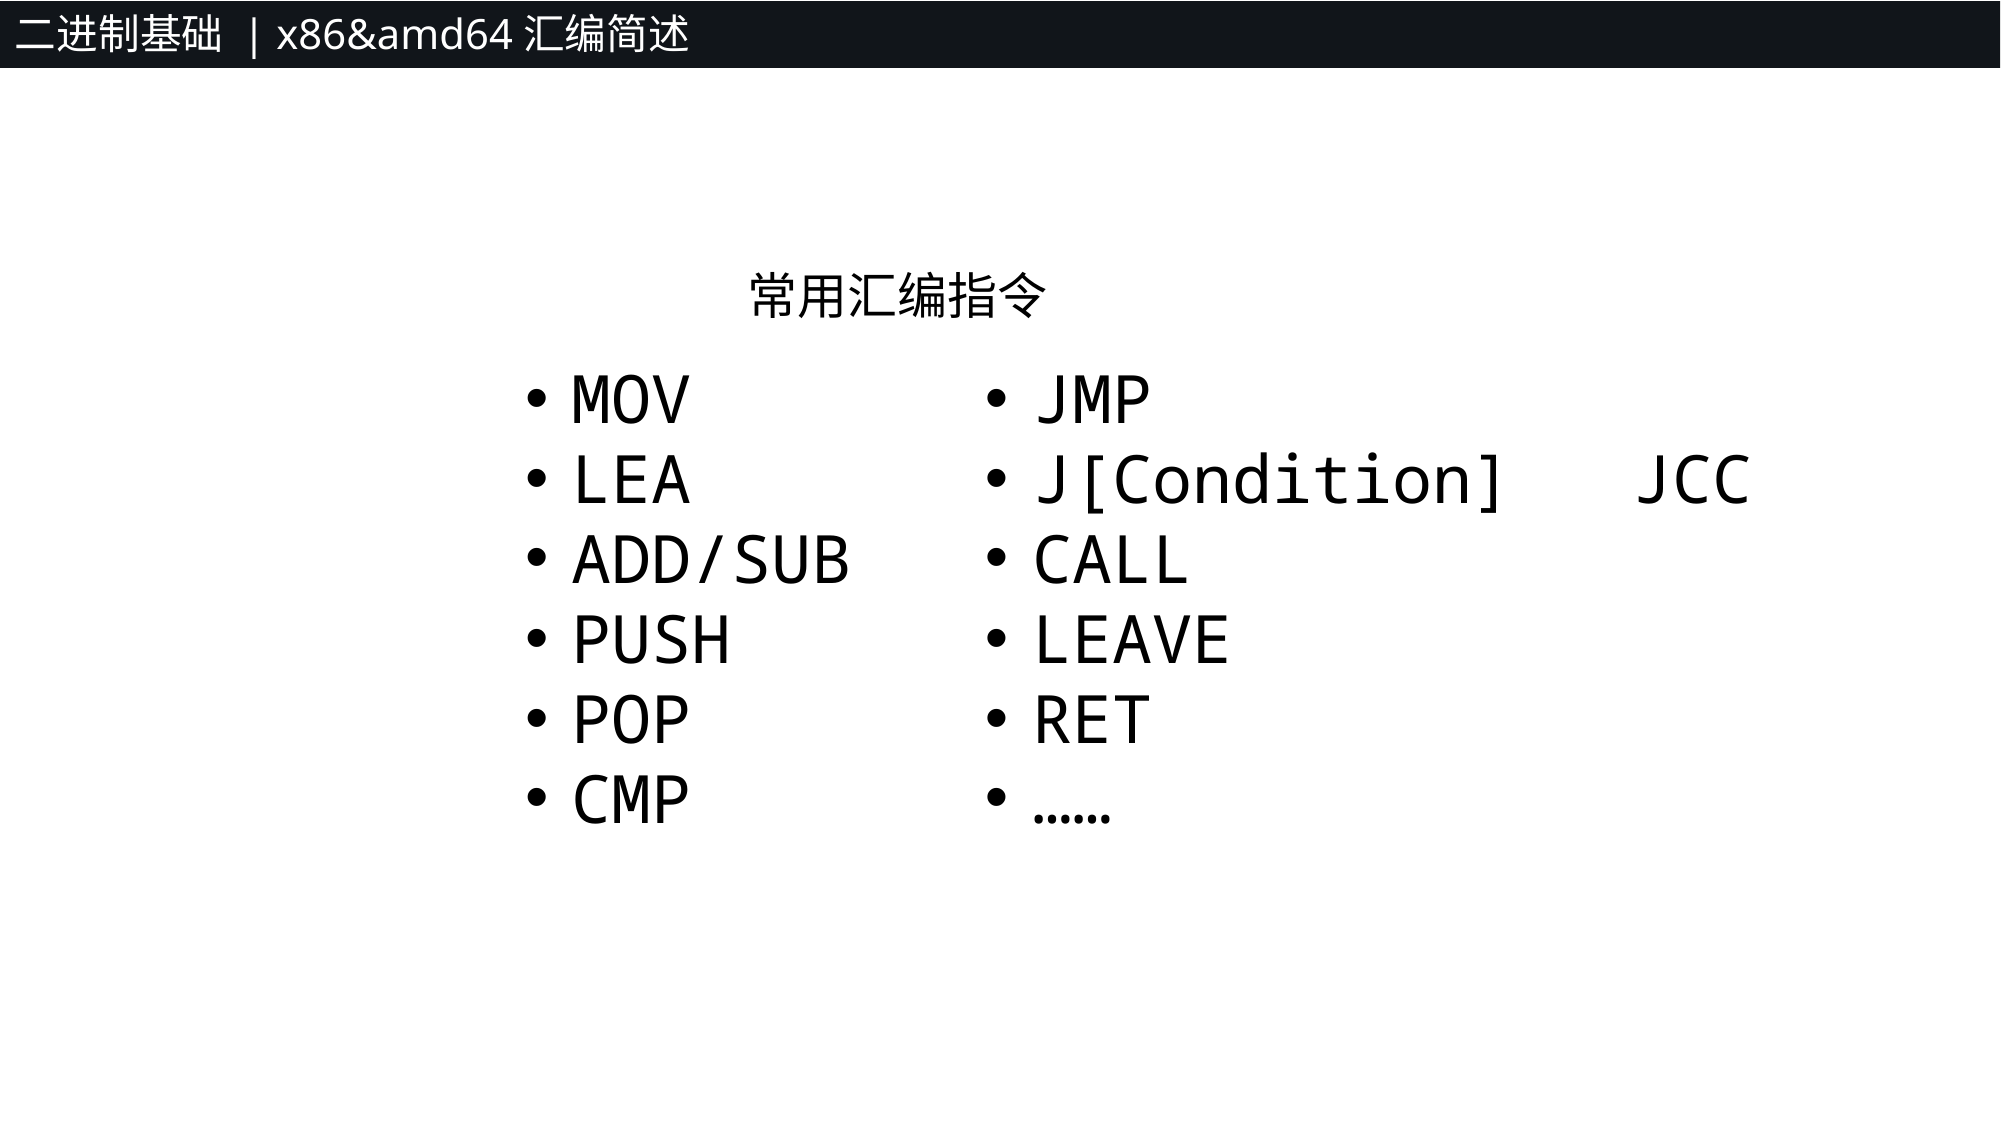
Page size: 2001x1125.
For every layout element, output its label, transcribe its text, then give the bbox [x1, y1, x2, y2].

text_box JMP J[Condition] JCC CALL LEAVE RET …… [970, 349, 1835, 845]
text_box 二进制基础 | x86&amd64汇编简述 [0, 0, 925, 65]
text_box MOV LEA ADD/SUB PUSH POP CMP [510, 349, 871, 1004]
text_box 常用汇编指令 [732, 256, 1063, 332]
